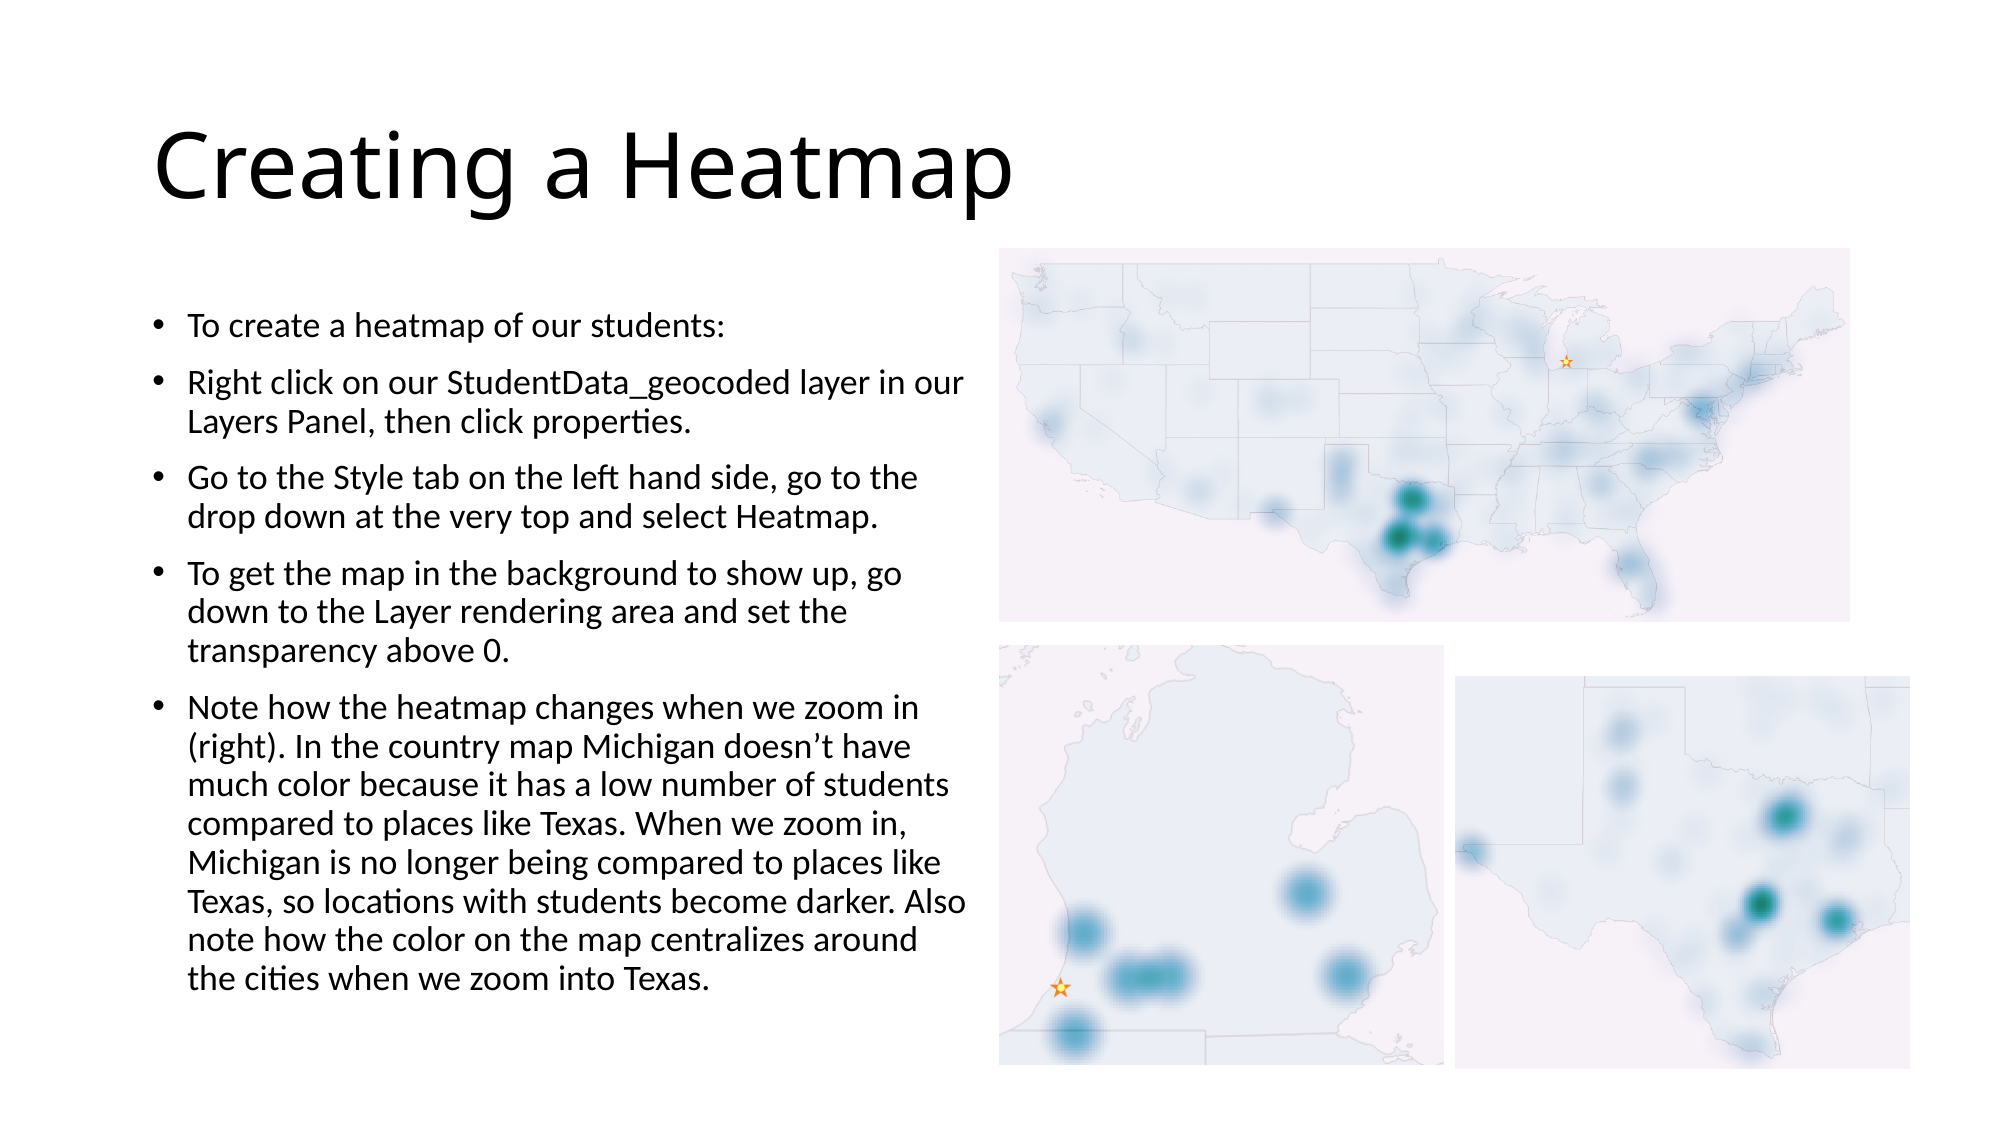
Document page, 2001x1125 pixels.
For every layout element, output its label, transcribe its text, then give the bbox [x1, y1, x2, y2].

picture [999, 645, 1444, 1065]
picture [1455, 676, 1910, 1069]
title Creating a Heatmap [137, 59, 1863, 278]
list To create a heatmap of our students: Right click on our StudentData_geocoded layer in our Layers Panel, then click properties. Go to the Style tab on the left hand side, go to the drop down at the very top and select Heatmap. To get the map in the background to show up, go down to the Layer rendering area and set the transparency above 0. Note how the heatmap changes when we zoom in (right). In the country map Michigan doesn’t have much color because it has a low number of students compared to places like Texas. When we zoom in, Michigan is no longer being compared to places like Texas, so locations with students become darker. Also note how the color on the map centralizes around the cities when we zoom into Texas. [137, 299, 988, 1014]
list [999, 248, 1850, 622]
